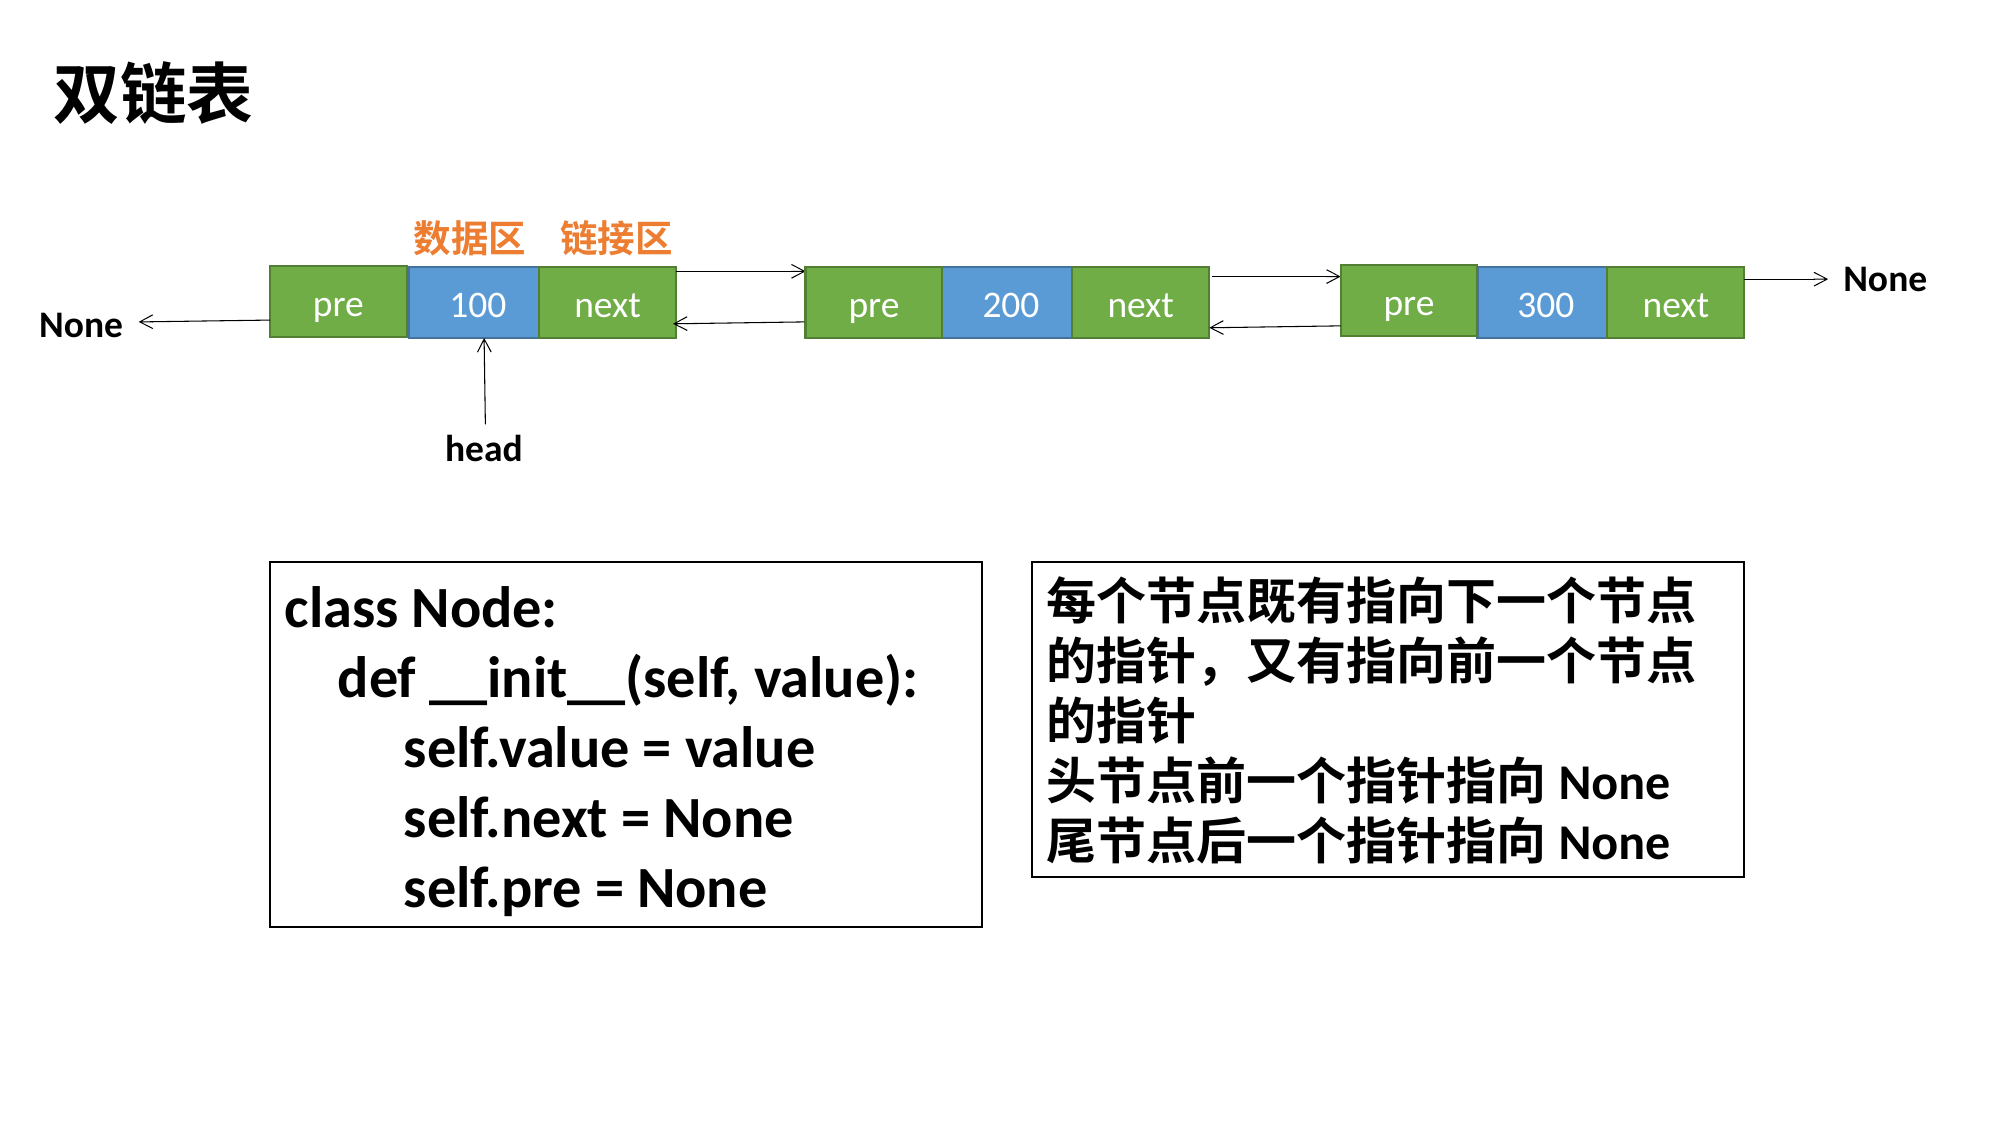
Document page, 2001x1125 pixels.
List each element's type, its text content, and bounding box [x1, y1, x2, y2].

text_box 每个节点既有指向下一个节点的指针，又有指向前一个节点的指针 头节点前一个指针指向None 尾节点后一个指针指向None [1031, 561, 1745, 878]
text_box pre [1340, 264, 1478, 337]
text_box 200 [943, 266, 1071, 339]
text_box 数据区 链接区 [399, 208, 688, 268]
text_box pre [269, 265, 408, 338]
text_box next [1071, 266, 1210, 339]
text_box None [1828, 246, 1943, 306]
text_box 双链表 [38, 44, 269, 139]
text_box None [24, 292, 139, 352]
text_box 300 [1476, 266, 1606, 339]
text_box head [430, 416, 538, 477]
text_box pre [804, 266, 943, 339]
text_box next [538, 268, 677, 339]
text_box 100 [408, 268, 538, 339]
text_box class Node: def __init__(self, value): self.value = value self.next = None self.pre = None [269, 561, 983, 928]
text_box next [1606, 266, 1745, 339]
